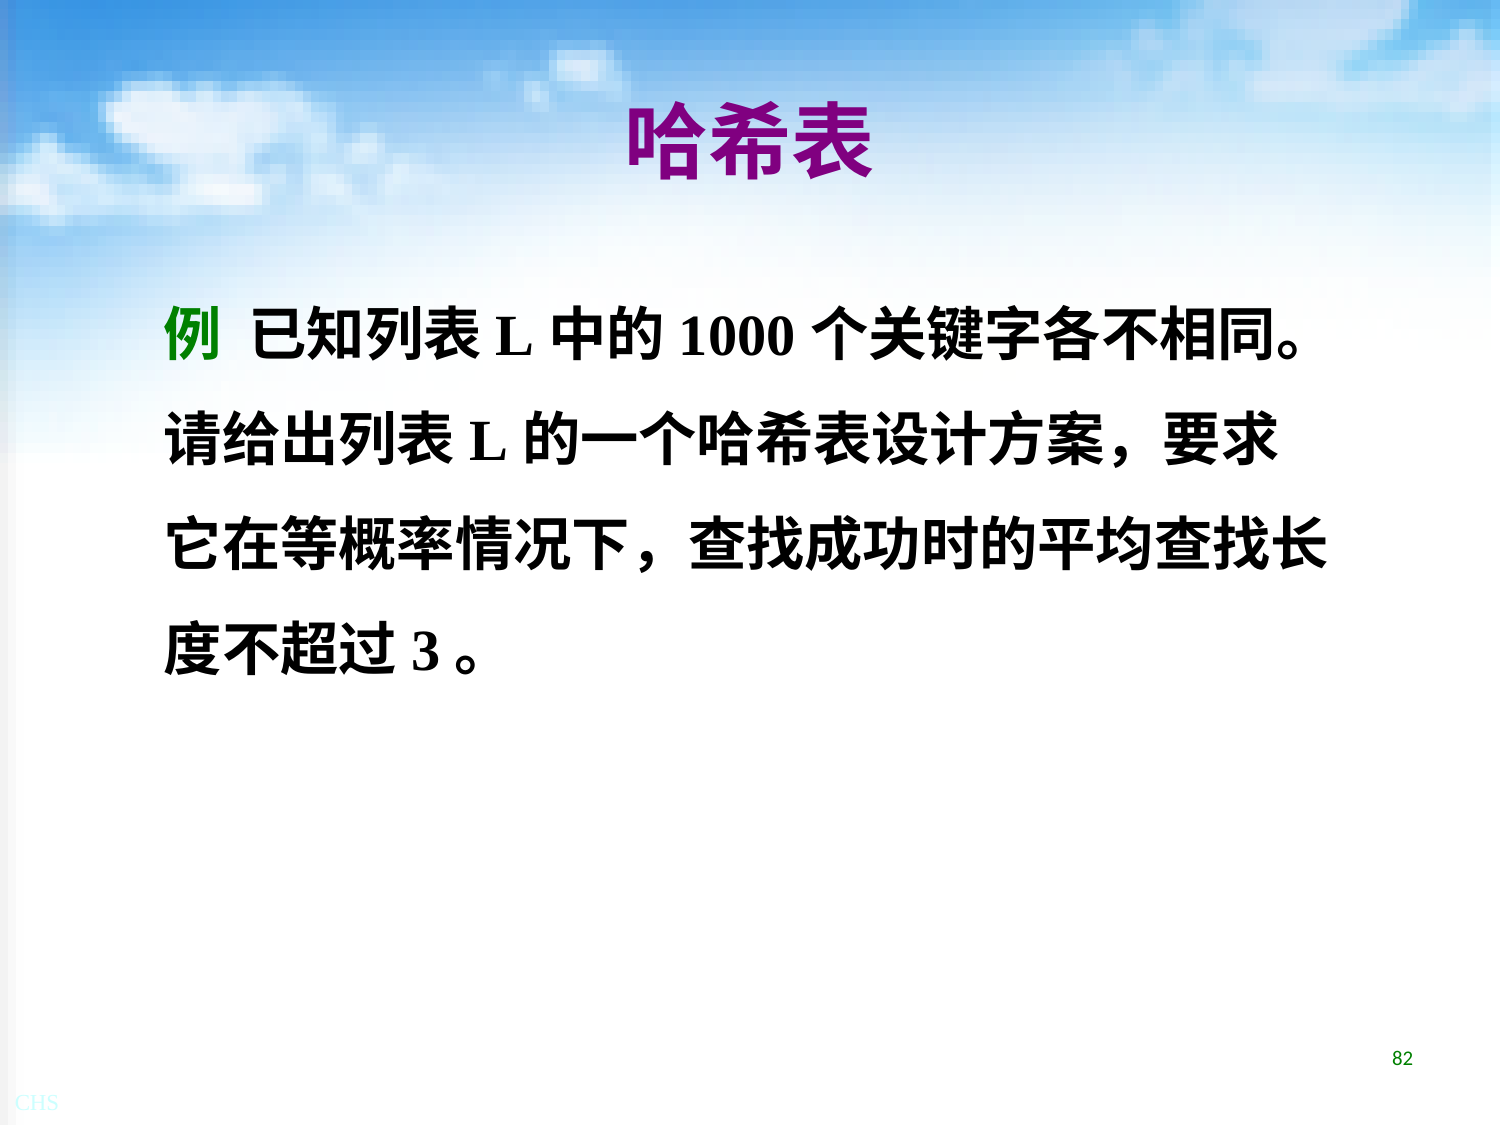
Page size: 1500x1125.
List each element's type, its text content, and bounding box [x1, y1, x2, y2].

slide_number 82 [1370, 1042, 1435, 1072]
list 例 已知列表L中的1000个关键字各不相同。请给出列表L的一个哈希表设计方案，要求它在等概率情况下，查找成功时的平均查找长度不超过3。 [163, 262, 1337, 1006]
title 哈希表 [163, 44, 1337, 233]
picture [0, 0, 1500, 1125]
